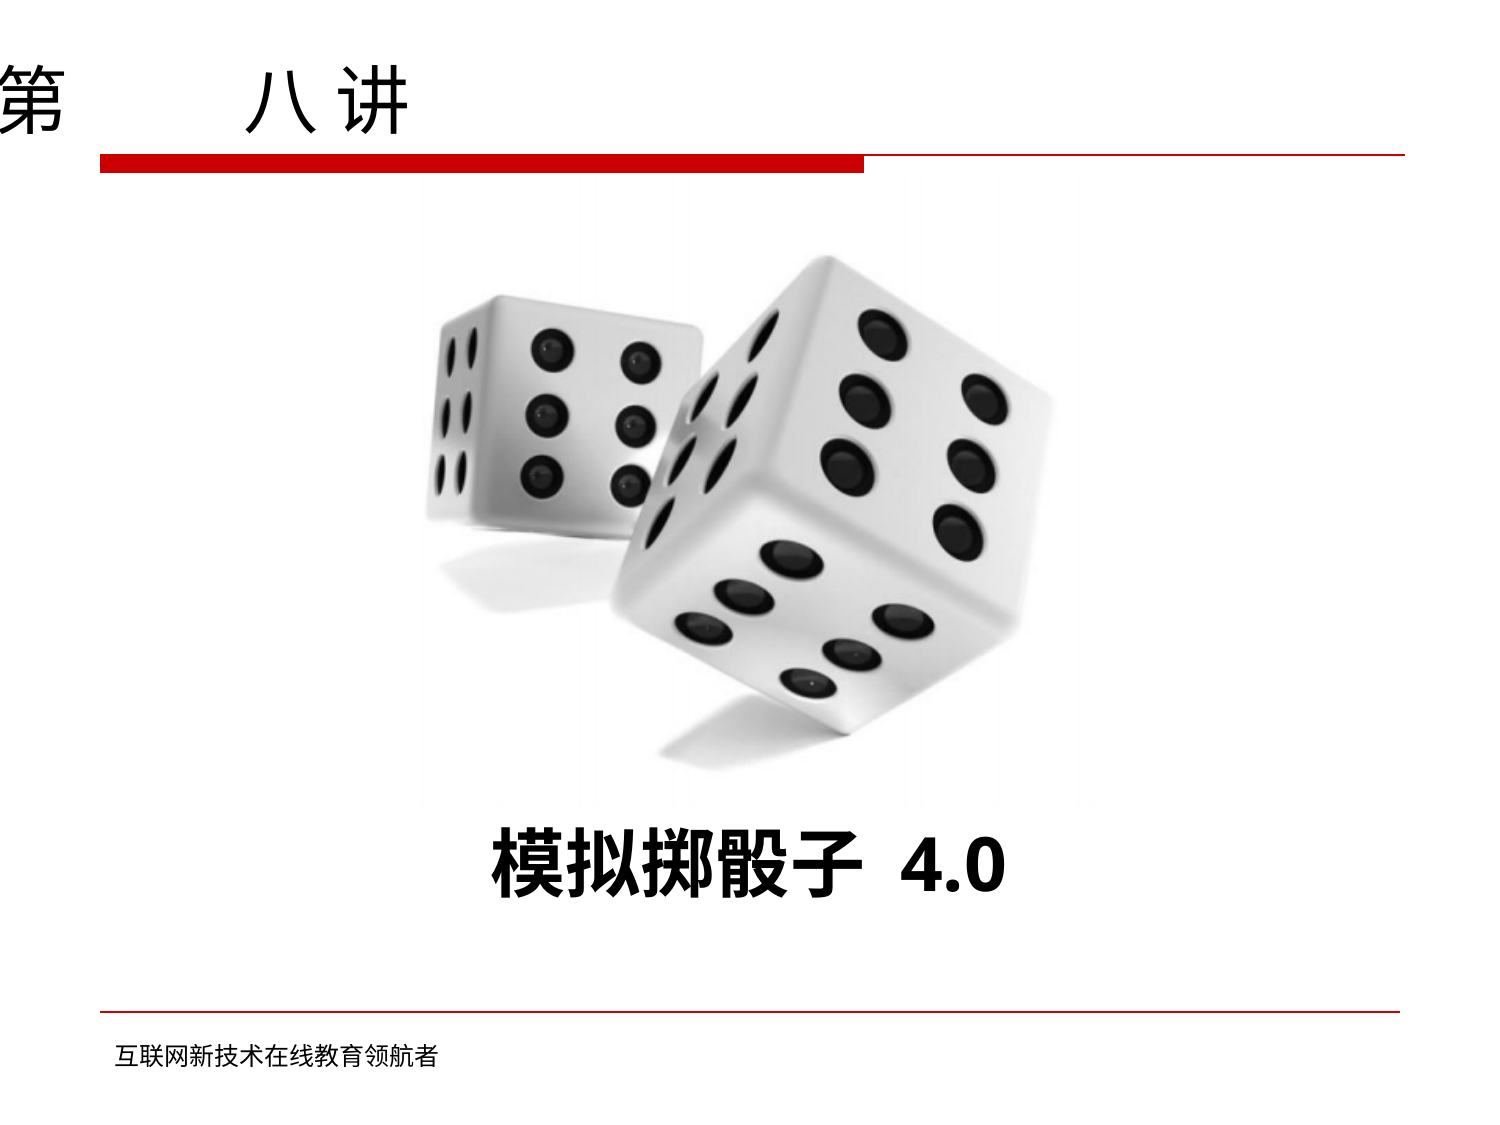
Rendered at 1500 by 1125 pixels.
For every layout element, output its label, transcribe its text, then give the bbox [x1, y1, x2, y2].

text_box 模拟掷骰子 4.0 [490, 815, 1008, 914]
picture [385, 174, 1115, 807]
text_box [98, 153, 866, 175]
text_box 互联网新技术在线教育领航者 [114, 1047, 440, 1079]
text_box 第 LOGO 八 讲 [0, 35, 411, 152]
